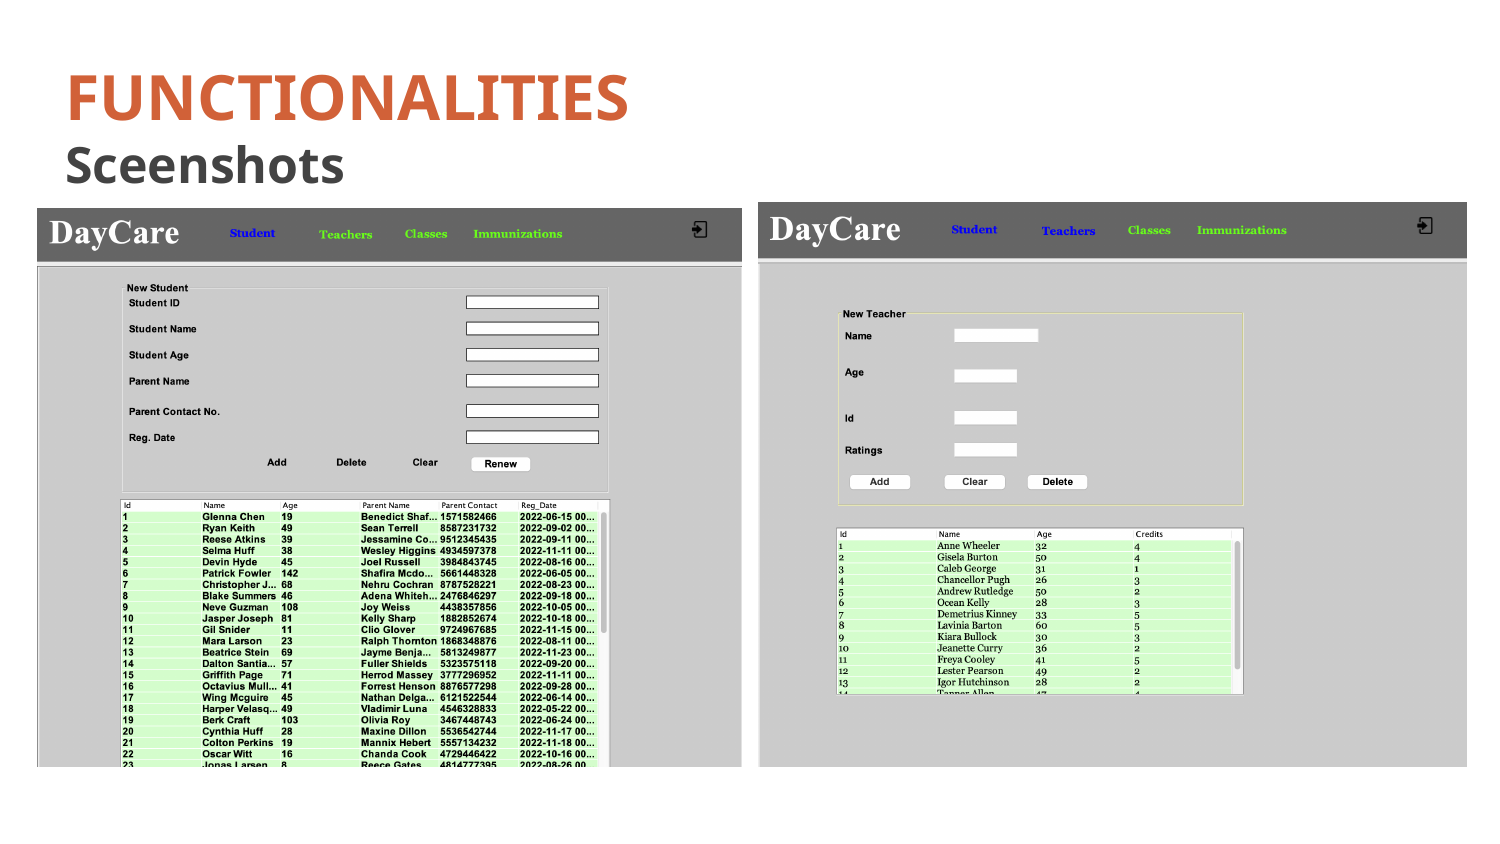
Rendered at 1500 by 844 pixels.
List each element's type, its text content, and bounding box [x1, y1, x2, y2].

title FUNCTIONALITIES Sceenshots [50, 113, 712, 206]
picture [757, 201, 1467, 768]
picture [36, 208, 743, 768]
